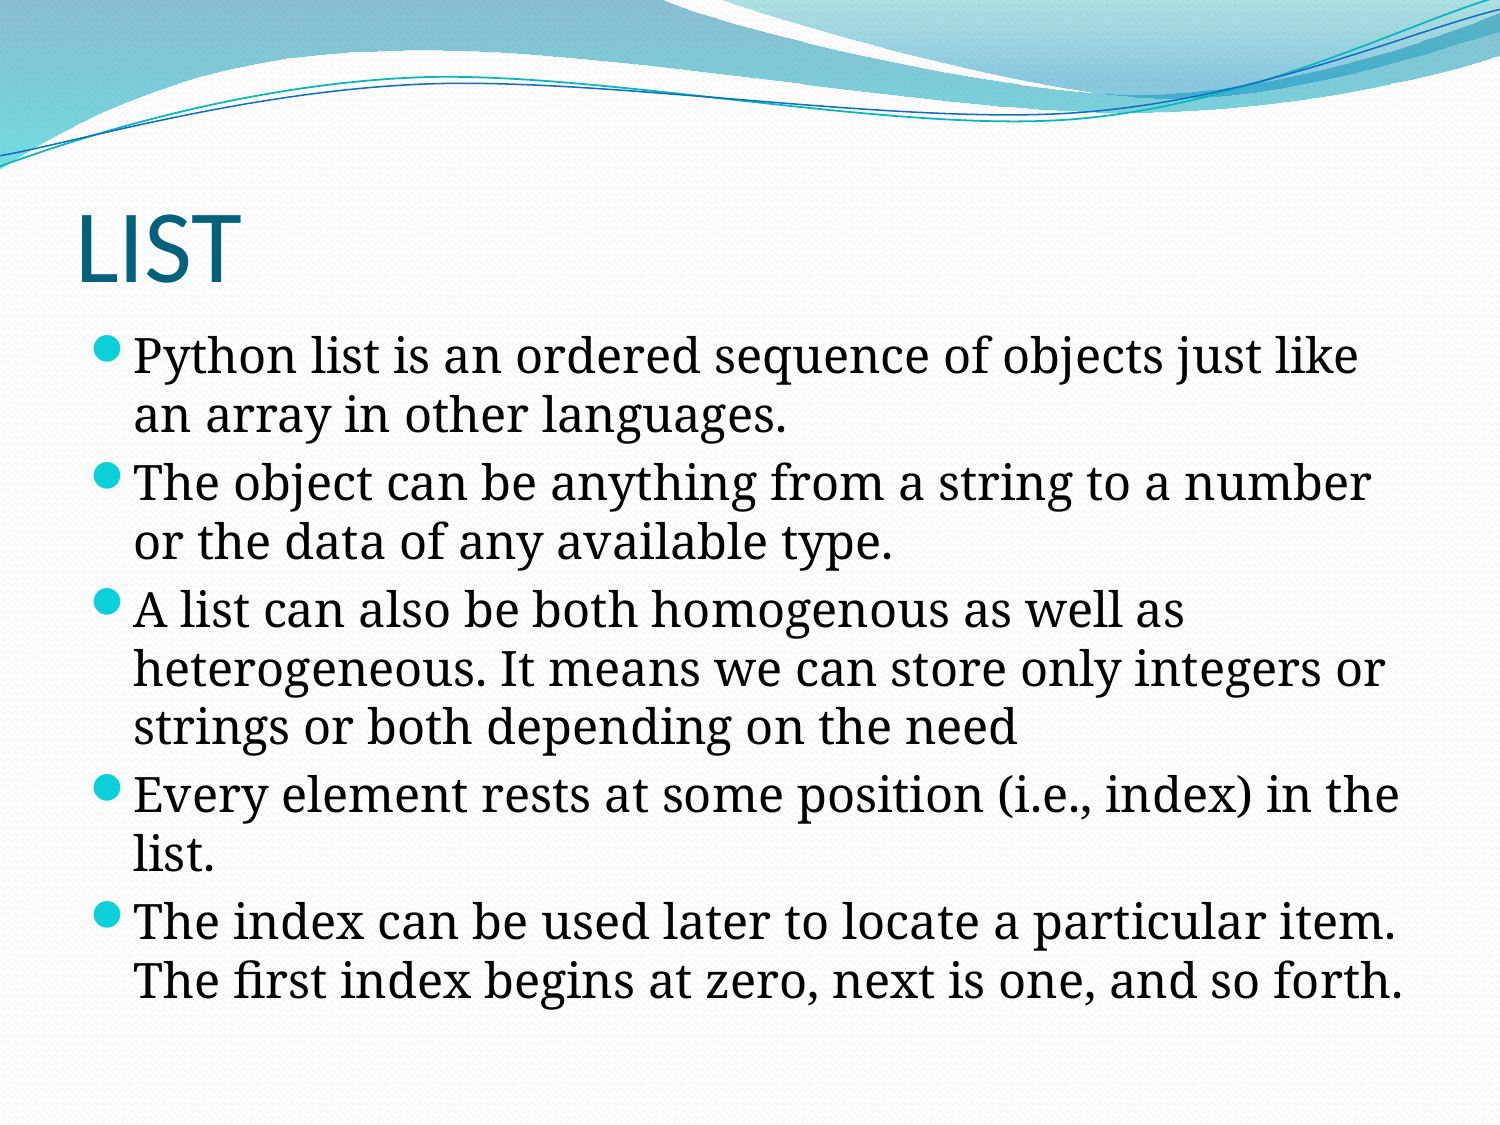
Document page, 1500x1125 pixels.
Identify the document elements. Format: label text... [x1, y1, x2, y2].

list Python list is an ordered sequence of objects just like an array in other languages. The object can be anything from a string to a number or the data of any available type. A list can also be both homogenous as well as heterogeneous. It means we can store only integers or strings or both depending on the need Every element rests at some position (i.e., index) in the list. The index can be used later to locate a particular item. The first index begins at zero, next is one, and so forth. [75, 317, 1425, 1038]
title LIST [75, 115, 1425, 303]
